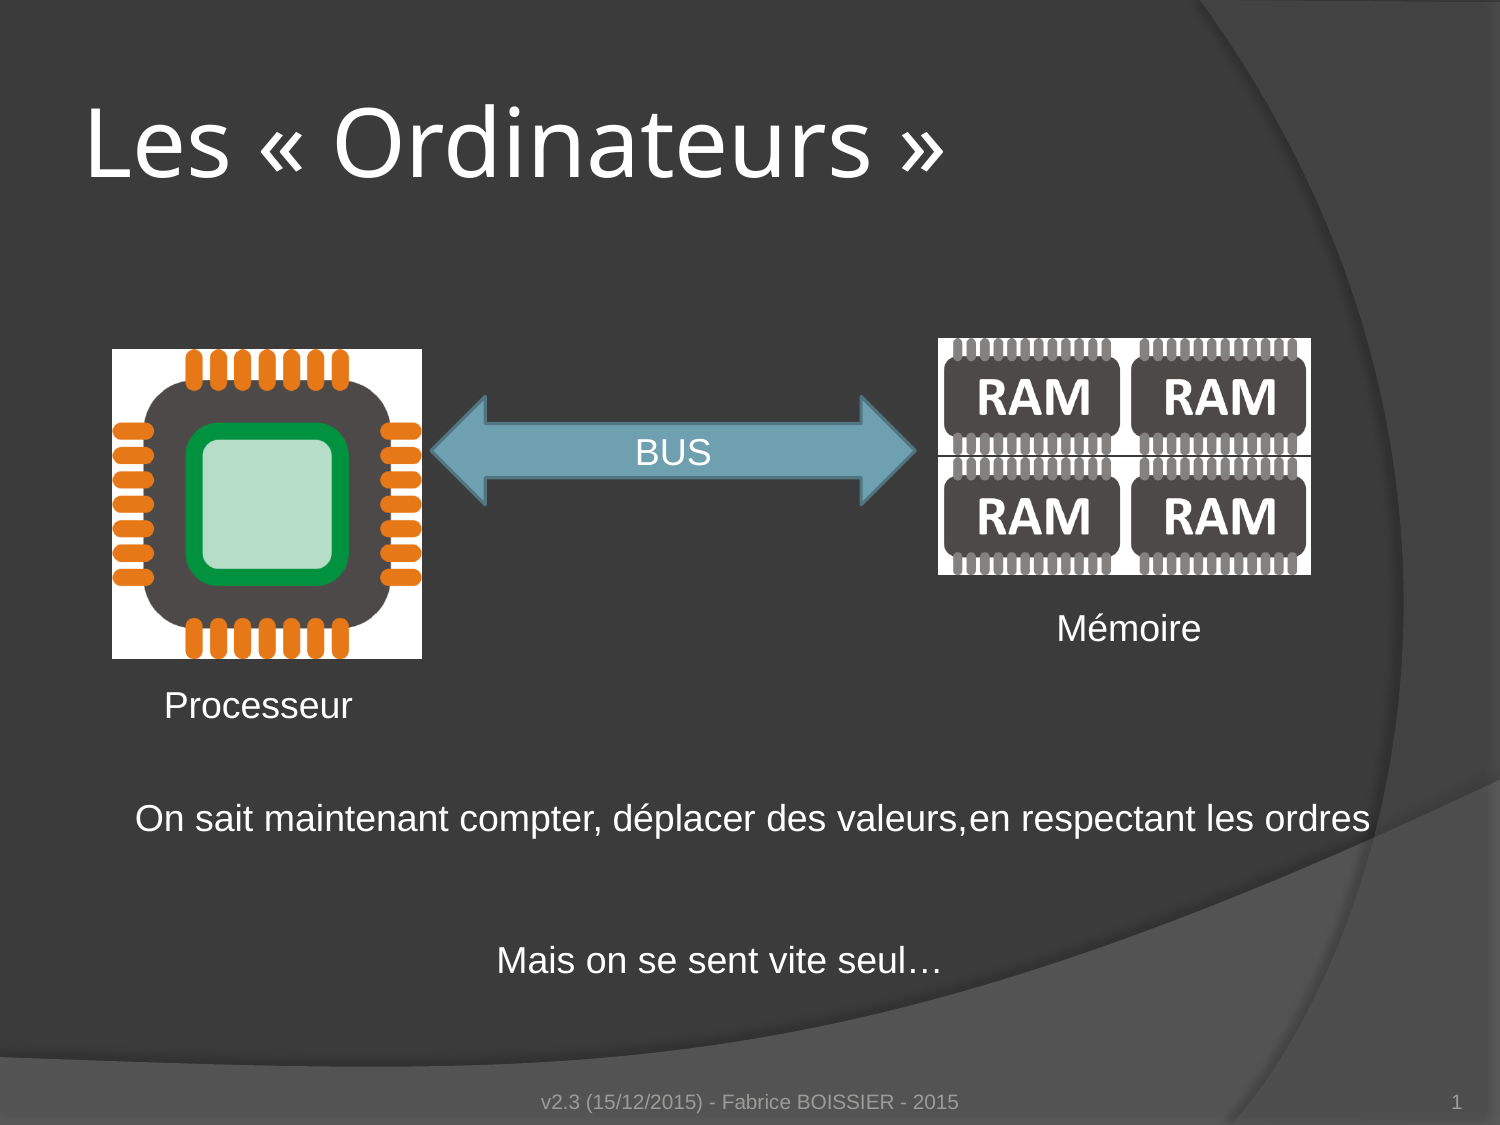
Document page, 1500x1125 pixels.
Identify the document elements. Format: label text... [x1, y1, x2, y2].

picture [1124, 457, 1312, 575]
text_box On sait maintenant compter, [120, 786, 597, 847]
text_box BUS [434, 394, 917, 507]
text_box Mais on se sent vite seul… [481, 928, 959, 989]
picture [1124, 337, 1312, 449]
picture [938, 337, 1116, 449]
text_box Processeur [148, 673, 368, 734]
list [111, 349, 423, 660]
text_box déplacer des valeurs, [597, 786, 954, 847]
title Les « Ordinateurs » [75, 45, 1300, 233]
text_box en respectant les ordres [954, 786, 1386, 847]
picture [938, 457, 1116, 575]
footer v2.3 (15/12/2015) - Fabrice BOISSIER - 2015 [512, 1053, 988, 1114]
slide_number 1 [1337, 1053, 1463, 1114]
text_box Mémoire [1041, 596, 1217, 657]
